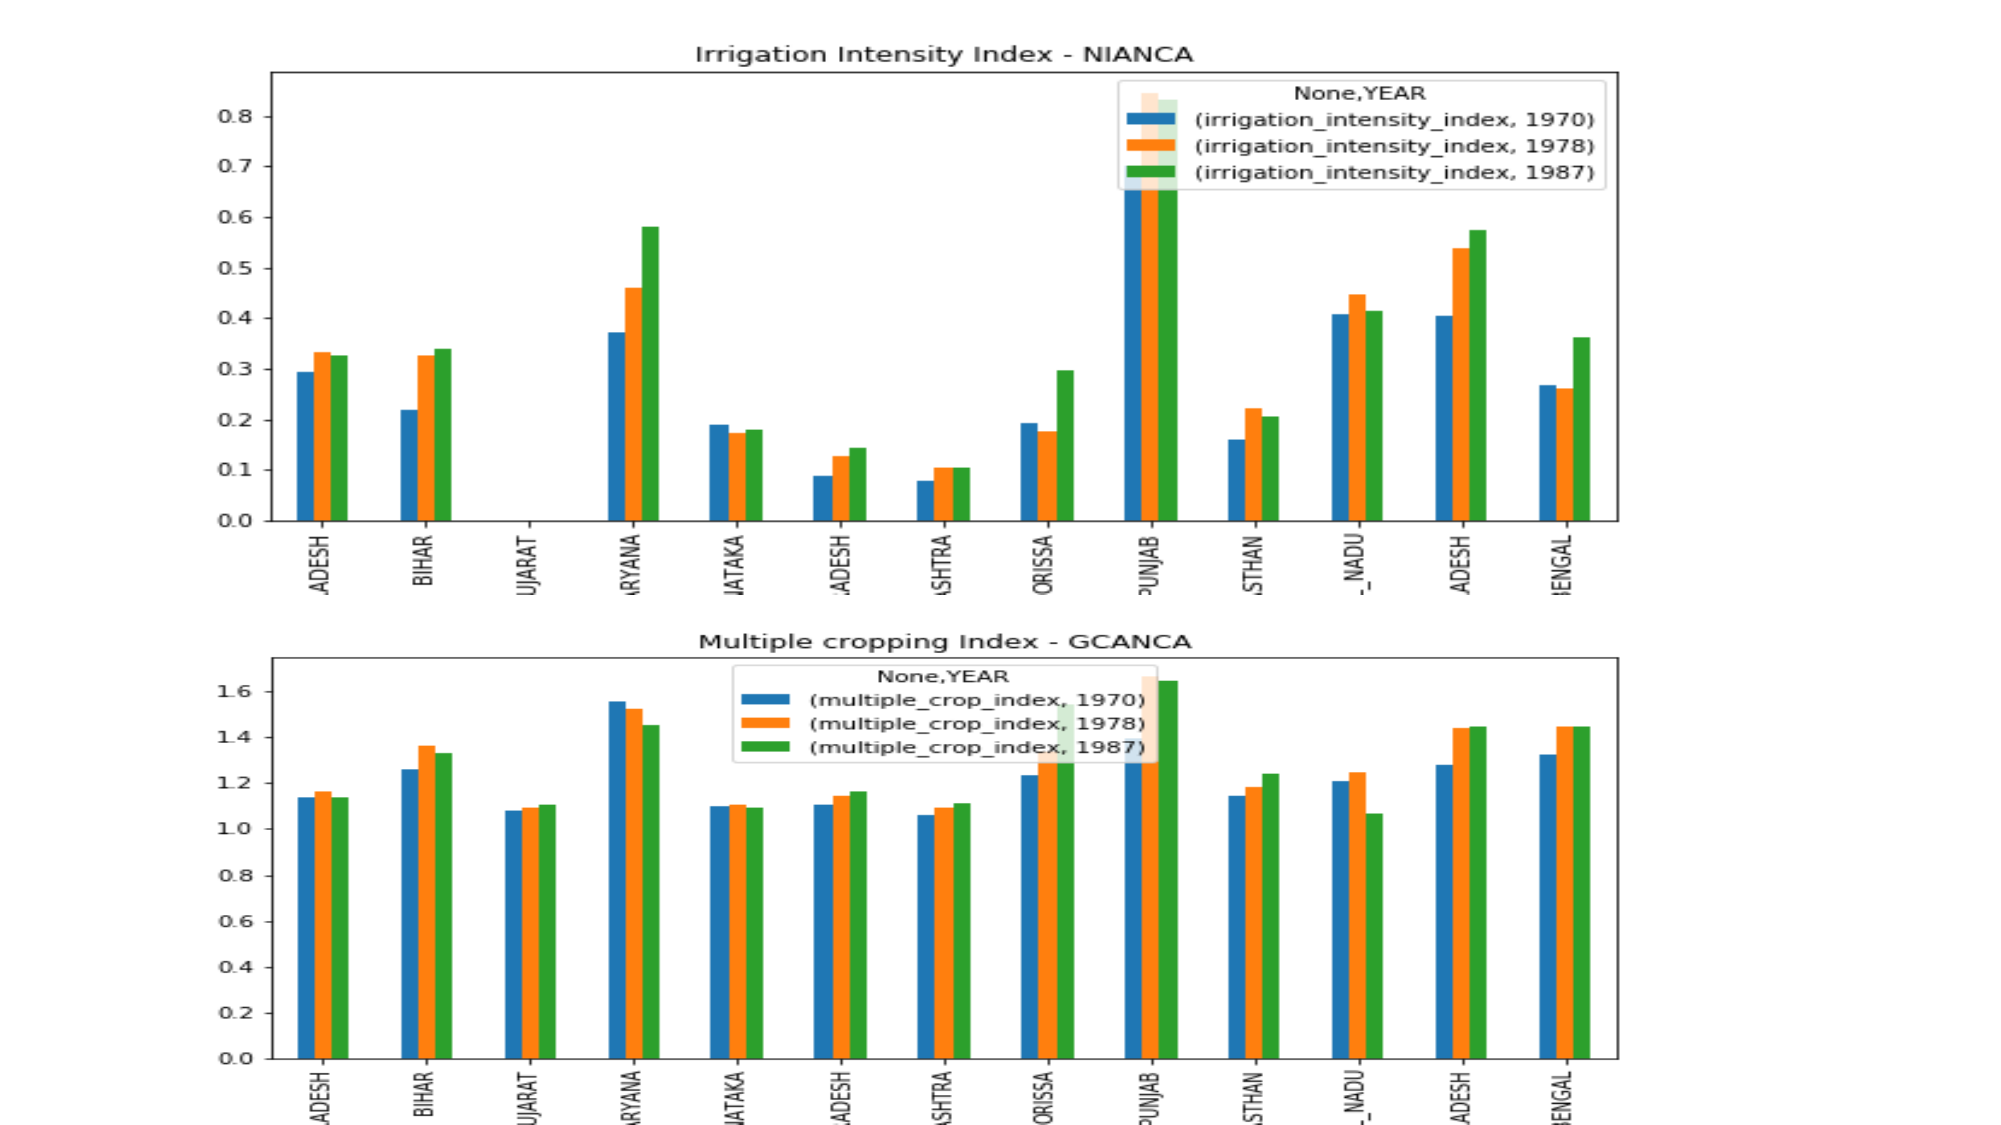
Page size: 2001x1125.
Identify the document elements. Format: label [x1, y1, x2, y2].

list [55, 595, 1791, 1125]
picture [54, 1, 1791, 595]
